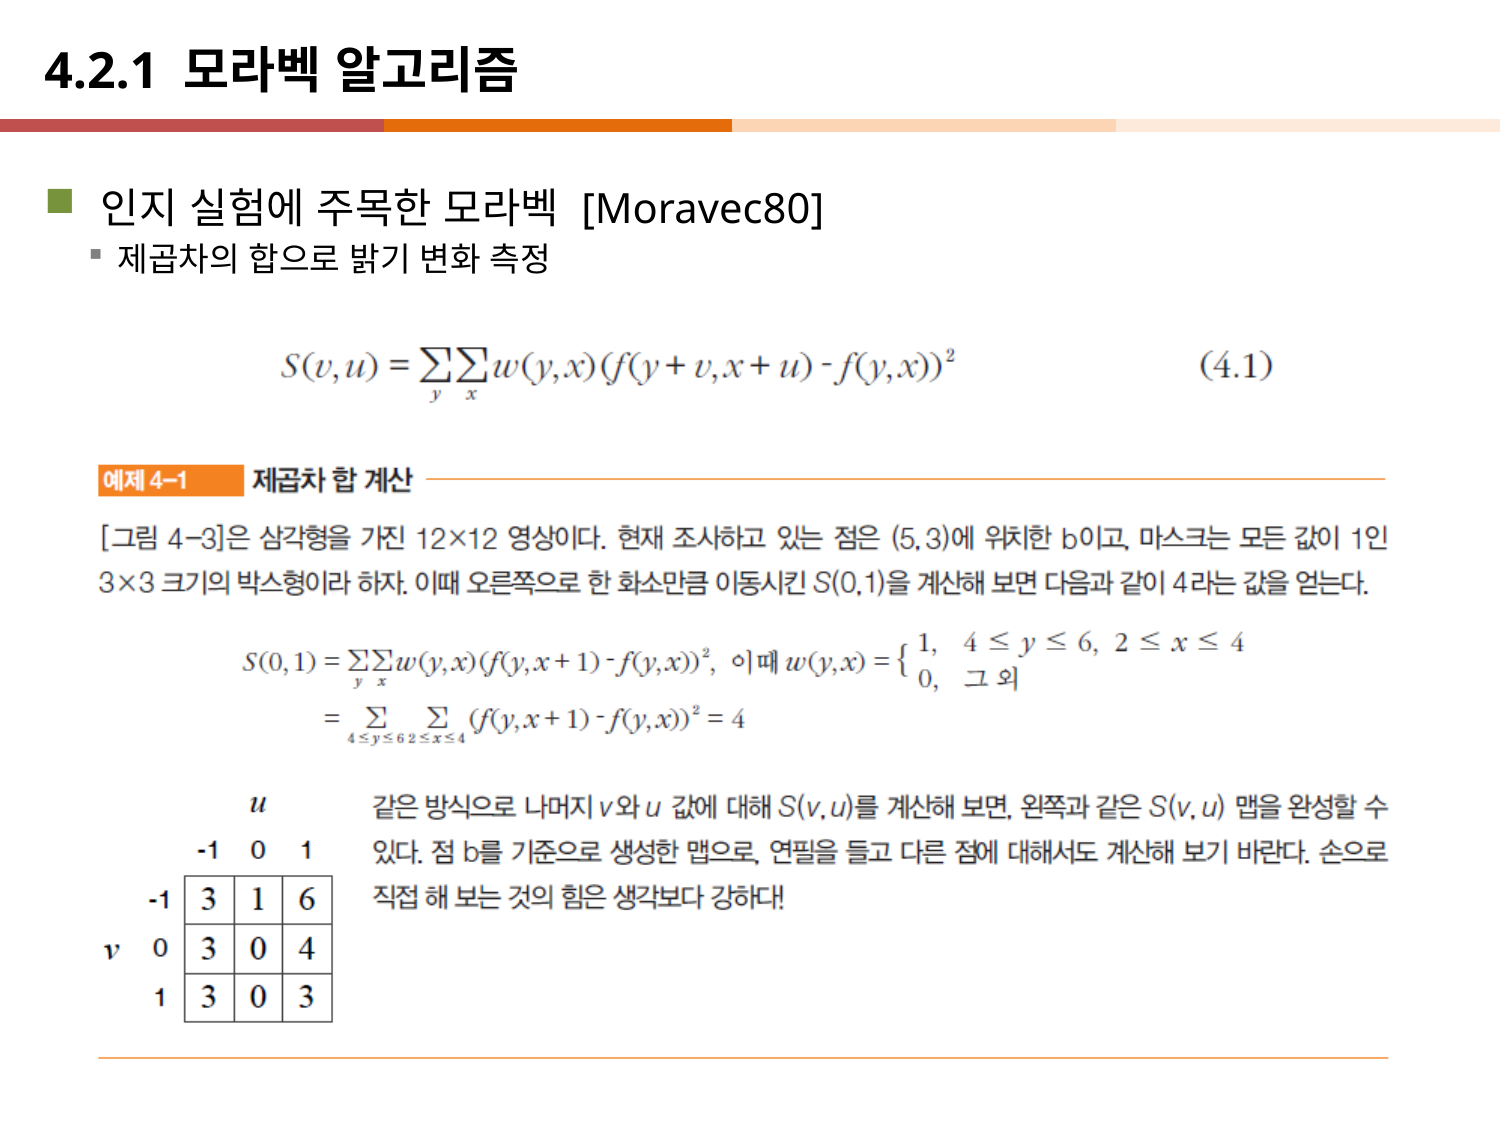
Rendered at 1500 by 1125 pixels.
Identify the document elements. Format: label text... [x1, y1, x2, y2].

title 4.2.1 모라벡 알고리즘 [29, 23, 1270, 114]
picture [277, 335, 1284, 412]
picture [88, 455, 1396, 1071]
list 인지 실험에 주목한 모라벡 [Moravec80] 제곱차의 합으로 밝기 변화 측정 [29, 148, 1471, 1083]
